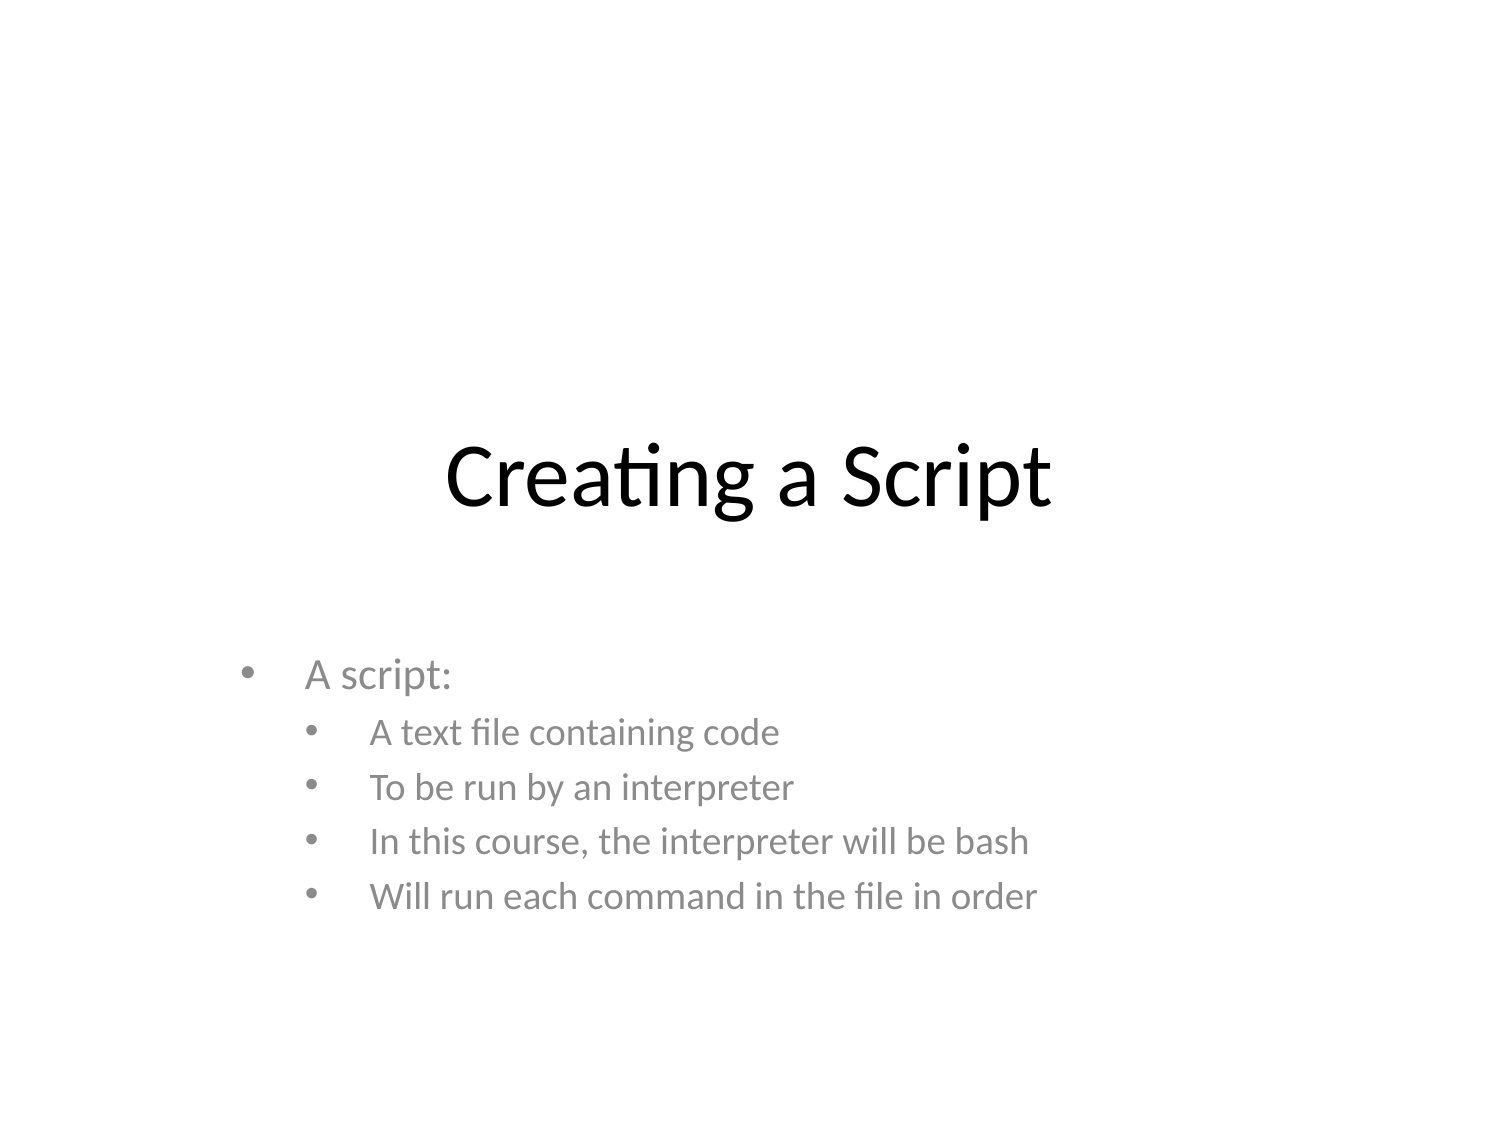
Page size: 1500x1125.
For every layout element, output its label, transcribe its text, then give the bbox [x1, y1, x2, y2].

title Creating a Script [112, 349, 1388, 591]
subtitle A script: A text file containing code To be run by an interpreter In this course, the interpreter will be bash Will run each command in the file in order [225, 637, 1275, 925]
